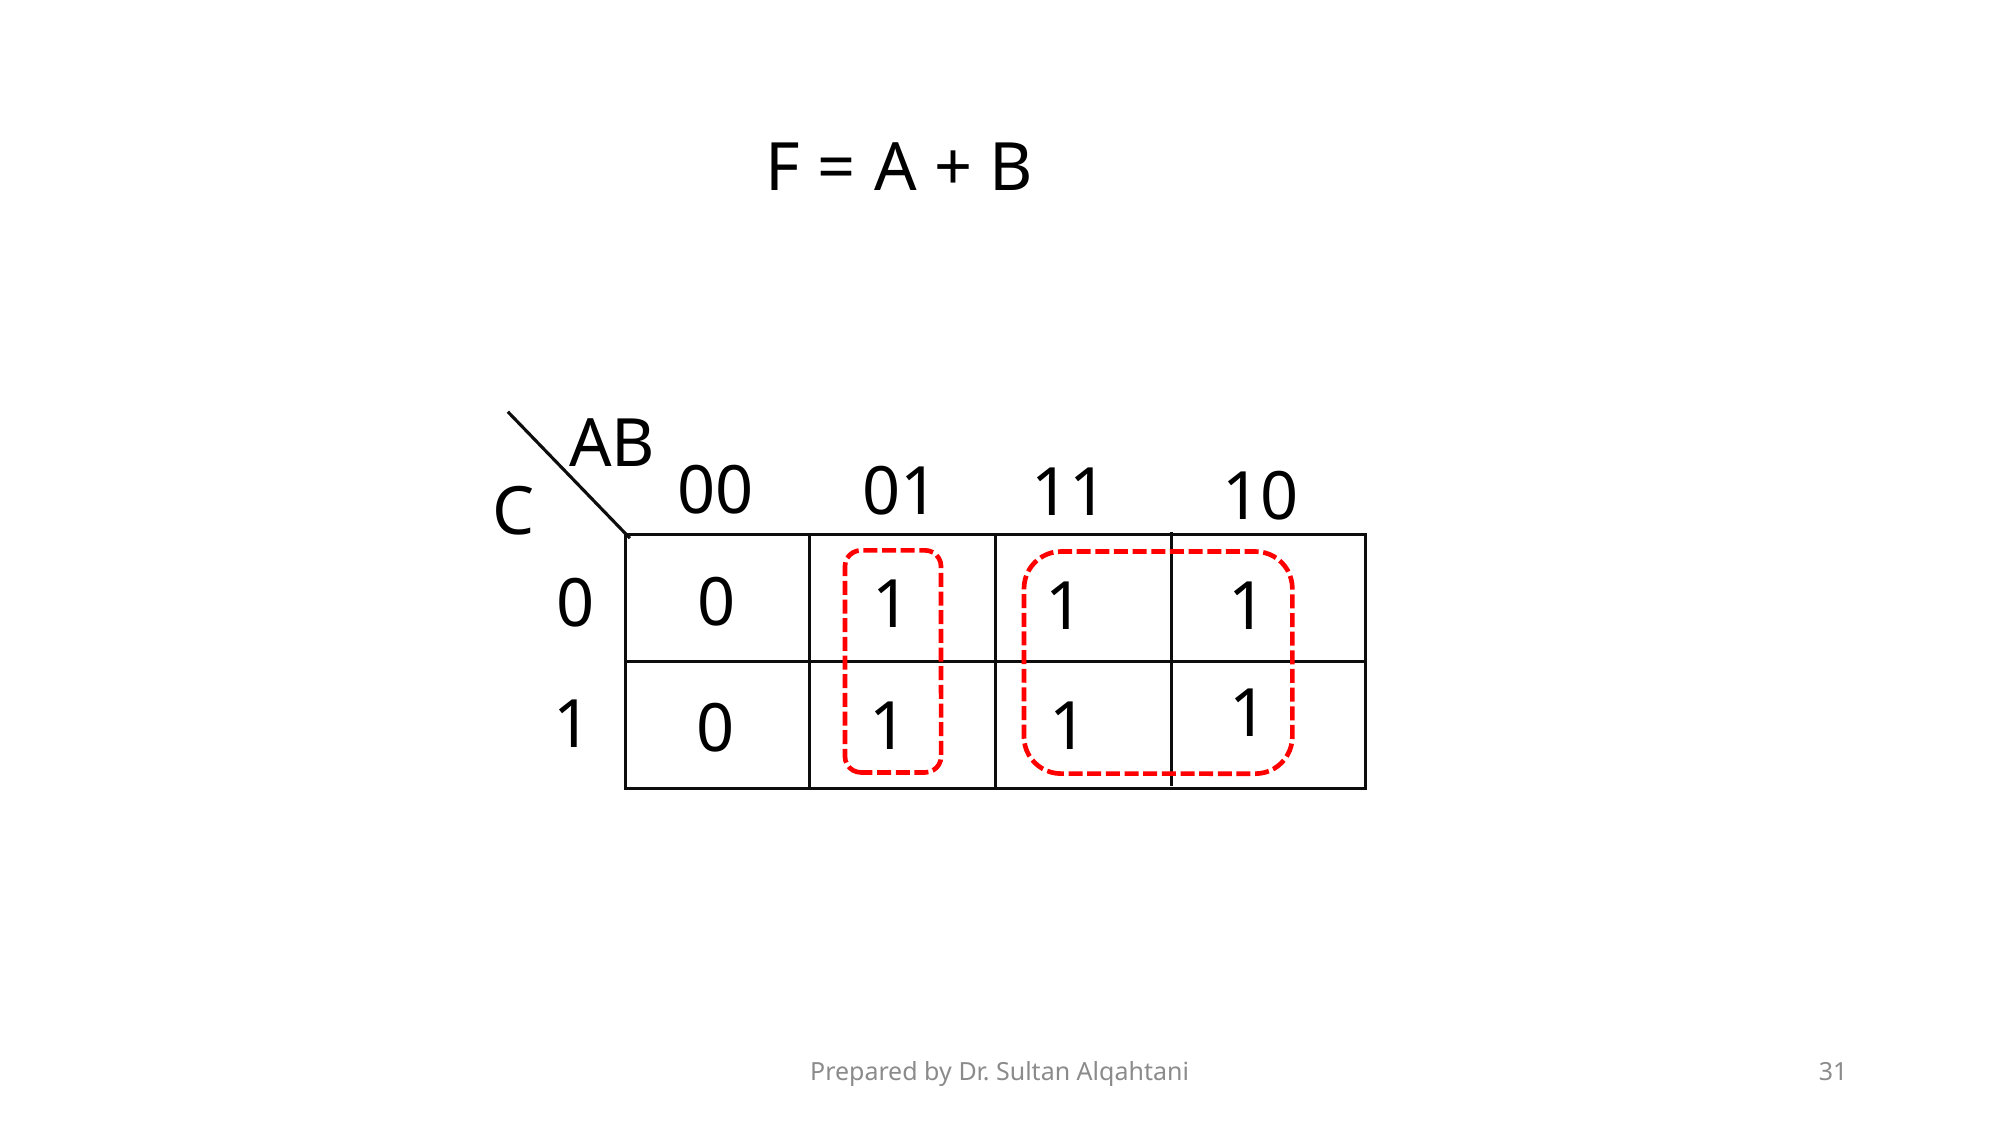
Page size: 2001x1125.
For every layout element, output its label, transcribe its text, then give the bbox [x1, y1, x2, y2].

text_box AB [554, 392, 671, 488]
text_box 1 [1030, 555, 1041, 566]
text_box [1022, 662, 1171, 775]
text_box [811, 533, 1170, 660]
text_box [843, 549, 943, 661]
text_box 0 [683, 551, 752, 647]
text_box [507, 411, 630, 539]
text_box 10 [1207, 445, 1314, 541]
text_box [996, 533, 1367, 789]
text_box A + B [859, 116, 1048, 212]
text_box [1022, 550, 1171, 661]
text_box 1 [538, 673, 607, 769]
text_box 11 [1016, 441, 1123, 536]
slide_number 31 [1412, 1042, 1863, 1103]
text_box [1172, 662, 1294, 775]
text_box 0 [541, 552, 610, 648]
text_box 1 [1274, 555, 1282, 561]
text_box [624, 533, 994, 789]
text_box [1172, 550, 1294, 661]
footer Prepared by Dr. Sultan Alqahtani [662, 1042, 1338, 1103]
text_box 00 [662, 439, 769, 533]
text_box 0 [682, 677, 751, 773]
text_box [843, 662, 943, 774]
text_box 01 [847, 440, 954, 536]
text_box F = [750, 116, 859, 212]
text_box 1 [1034, 765, 1042, 771]
text_box C [477, 460, 550, 555]
